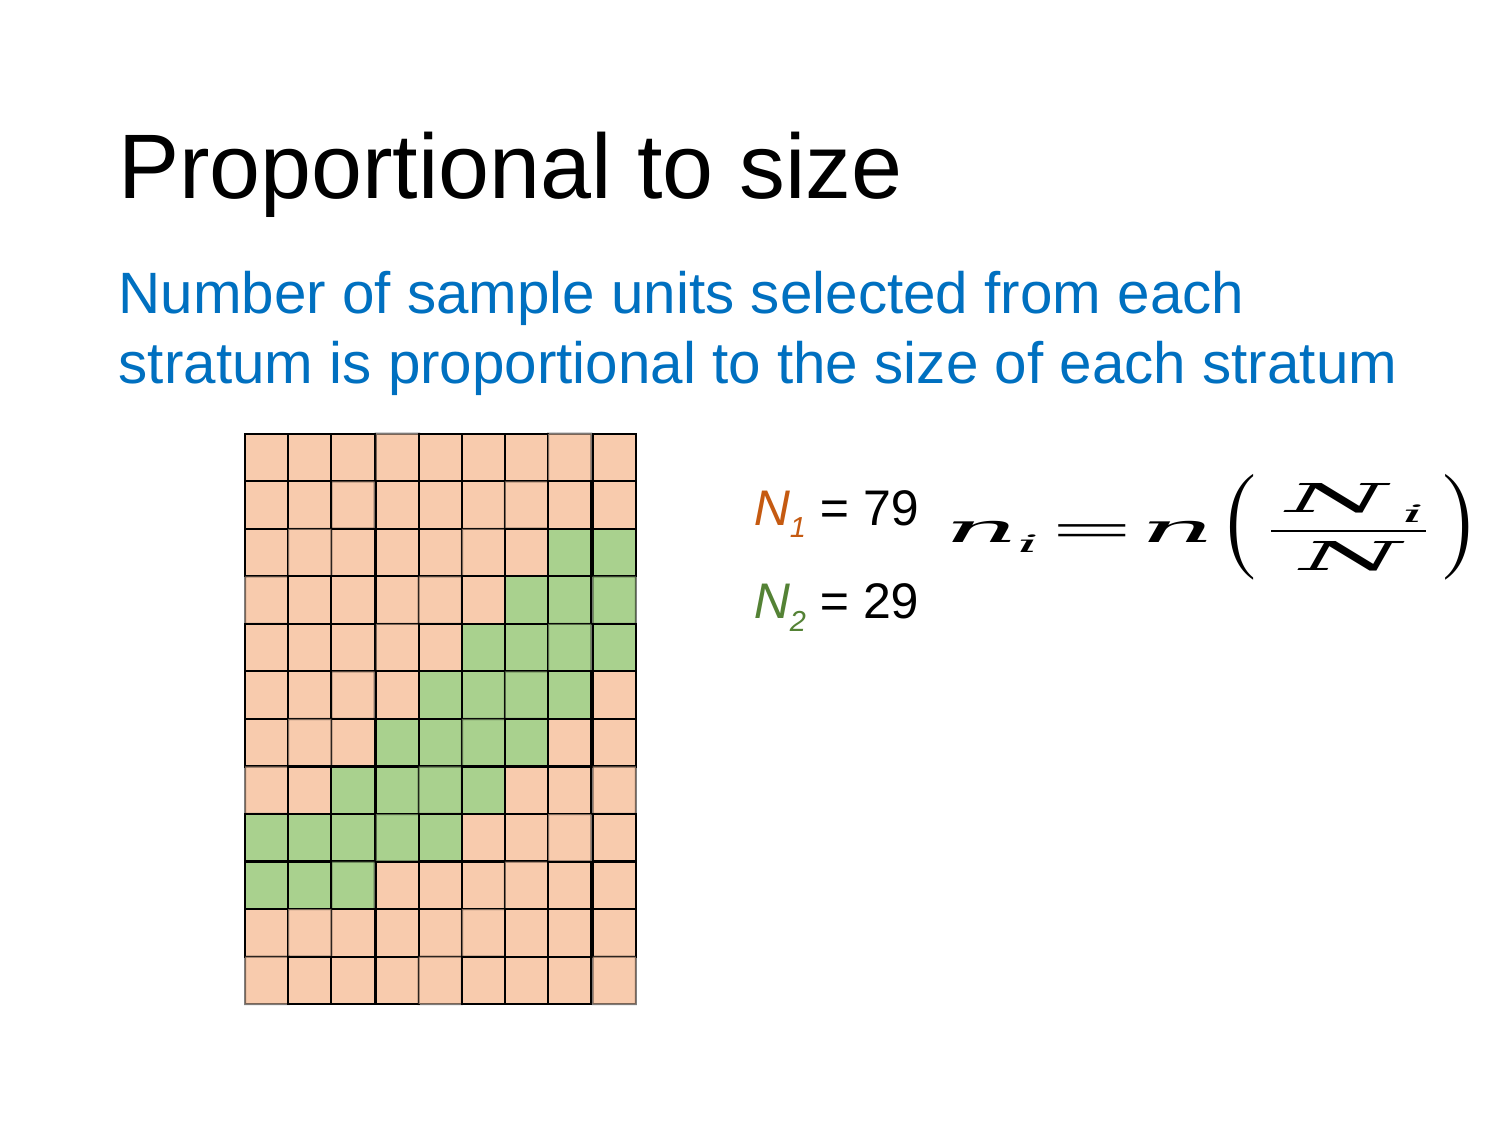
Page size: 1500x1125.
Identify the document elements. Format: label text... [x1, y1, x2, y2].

text_box Number of sample units selected from each stratum is proportional to the size of each stratum [103, 248, 1451, 403]
title Proportional to size [103, 59, 1397, 248]
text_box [245, 433, 636, 1005]
text_box N1 = 79 N2 = 29 [739, 467, 947, 645]
